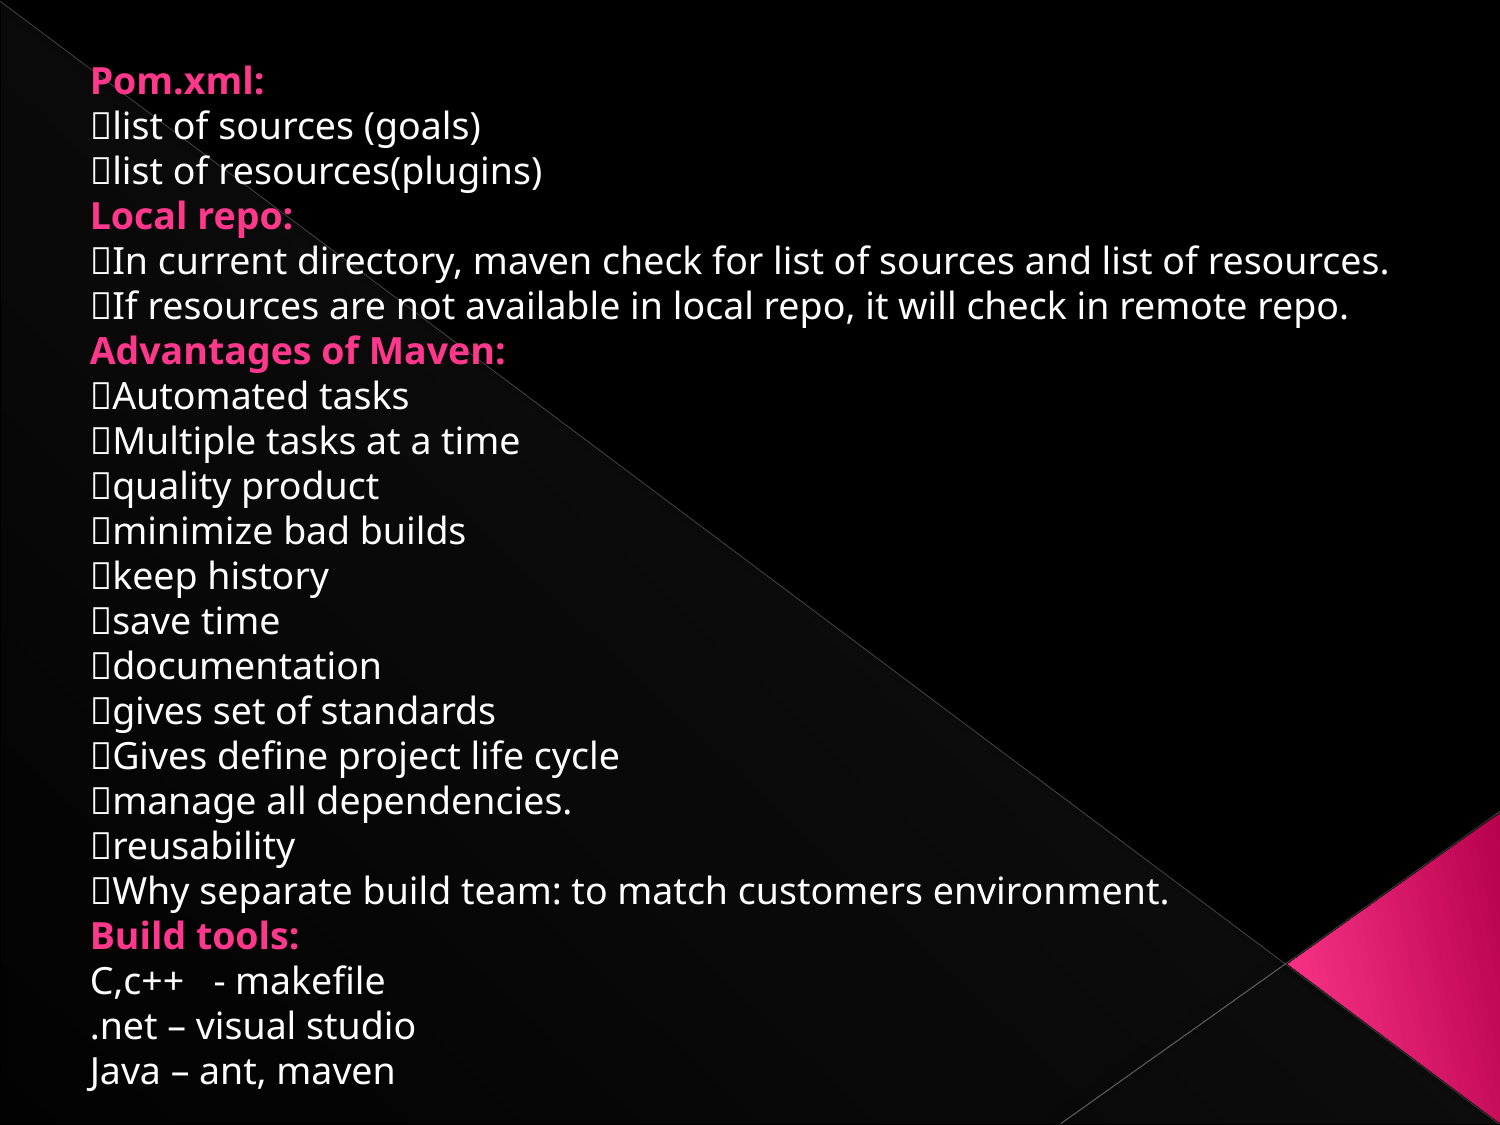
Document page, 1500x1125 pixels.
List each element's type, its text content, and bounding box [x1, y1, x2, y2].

text_box Pom.xml: list of sources (goals) list of resources(plugins) Local repo: In current directory, maven check for list of sources and list of resources. If resources are not available in local repo, it will check in remote repo. Advantages of Maven: Automated tasks Multiple tasks at a time quality product minimize bad builds keep history save time documentation gives set of standards Gives define project life cycle manage all dependencies. reusability Why separate build team: to match customers environment. Build tools: C,c++ - makefile .net – visual studio Java – ant, maven [75, 49, 1482, 1125]
